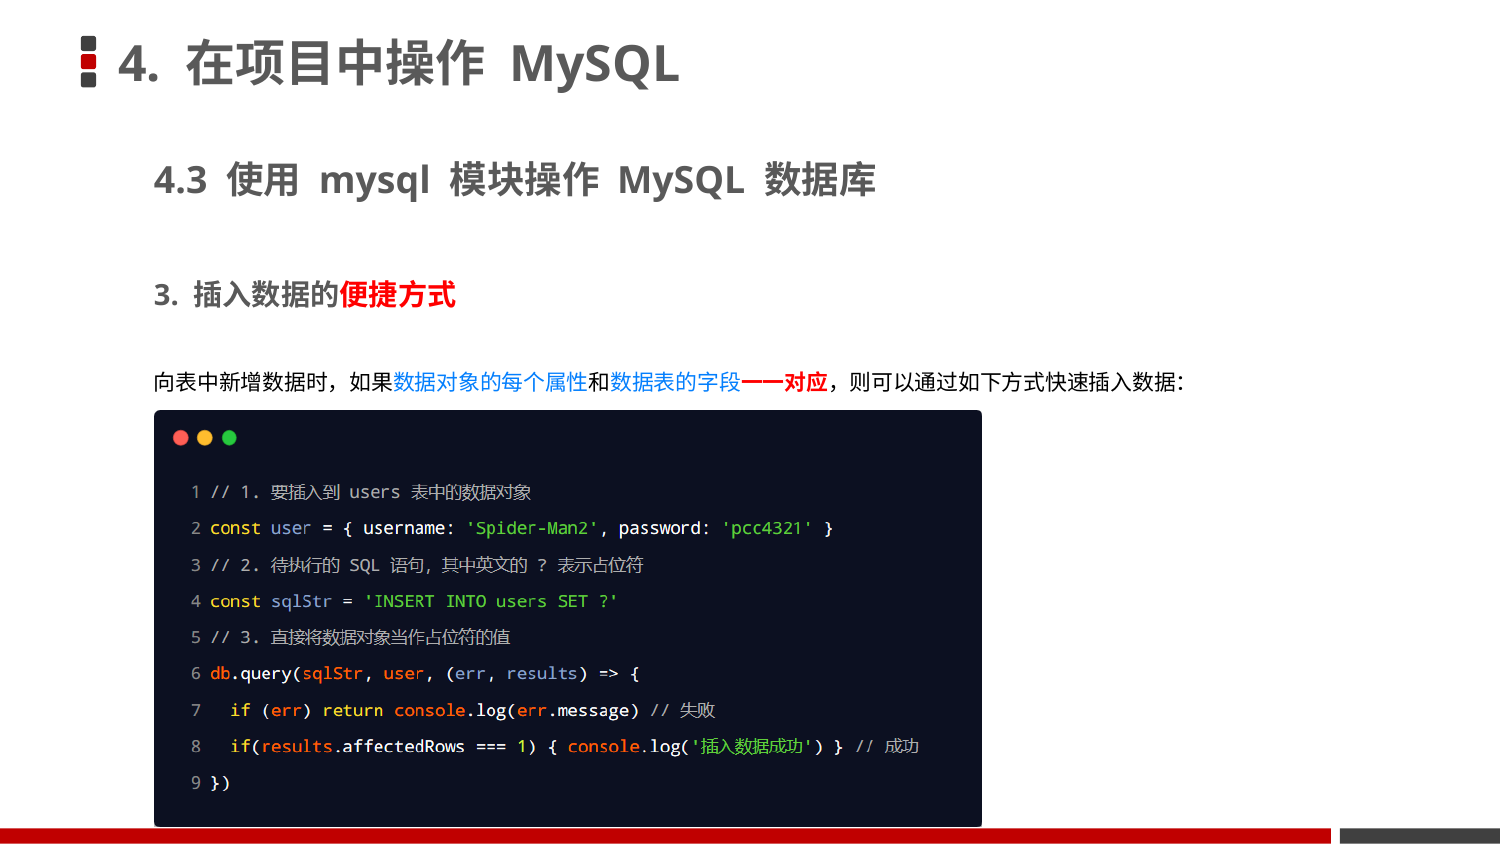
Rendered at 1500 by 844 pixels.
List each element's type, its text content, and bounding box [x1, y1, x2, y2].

list 4.3 使用 mysql 模块操作 MySQL 数据库 [139, 153, 1209, 243]
picture [154, 410, 982, 827]
title 4. 在项目中操作 MySQL [103, 0, 1209, 130]
list 向表中新增数据时，如果数据对象的每个属性和数据表的字段一一对应，则可以通过如下方式快速插入数据： [139, 348, 1331, 411]
text_box 3. 插入数据的便捷方式 [139, 273, 1204, 320]
